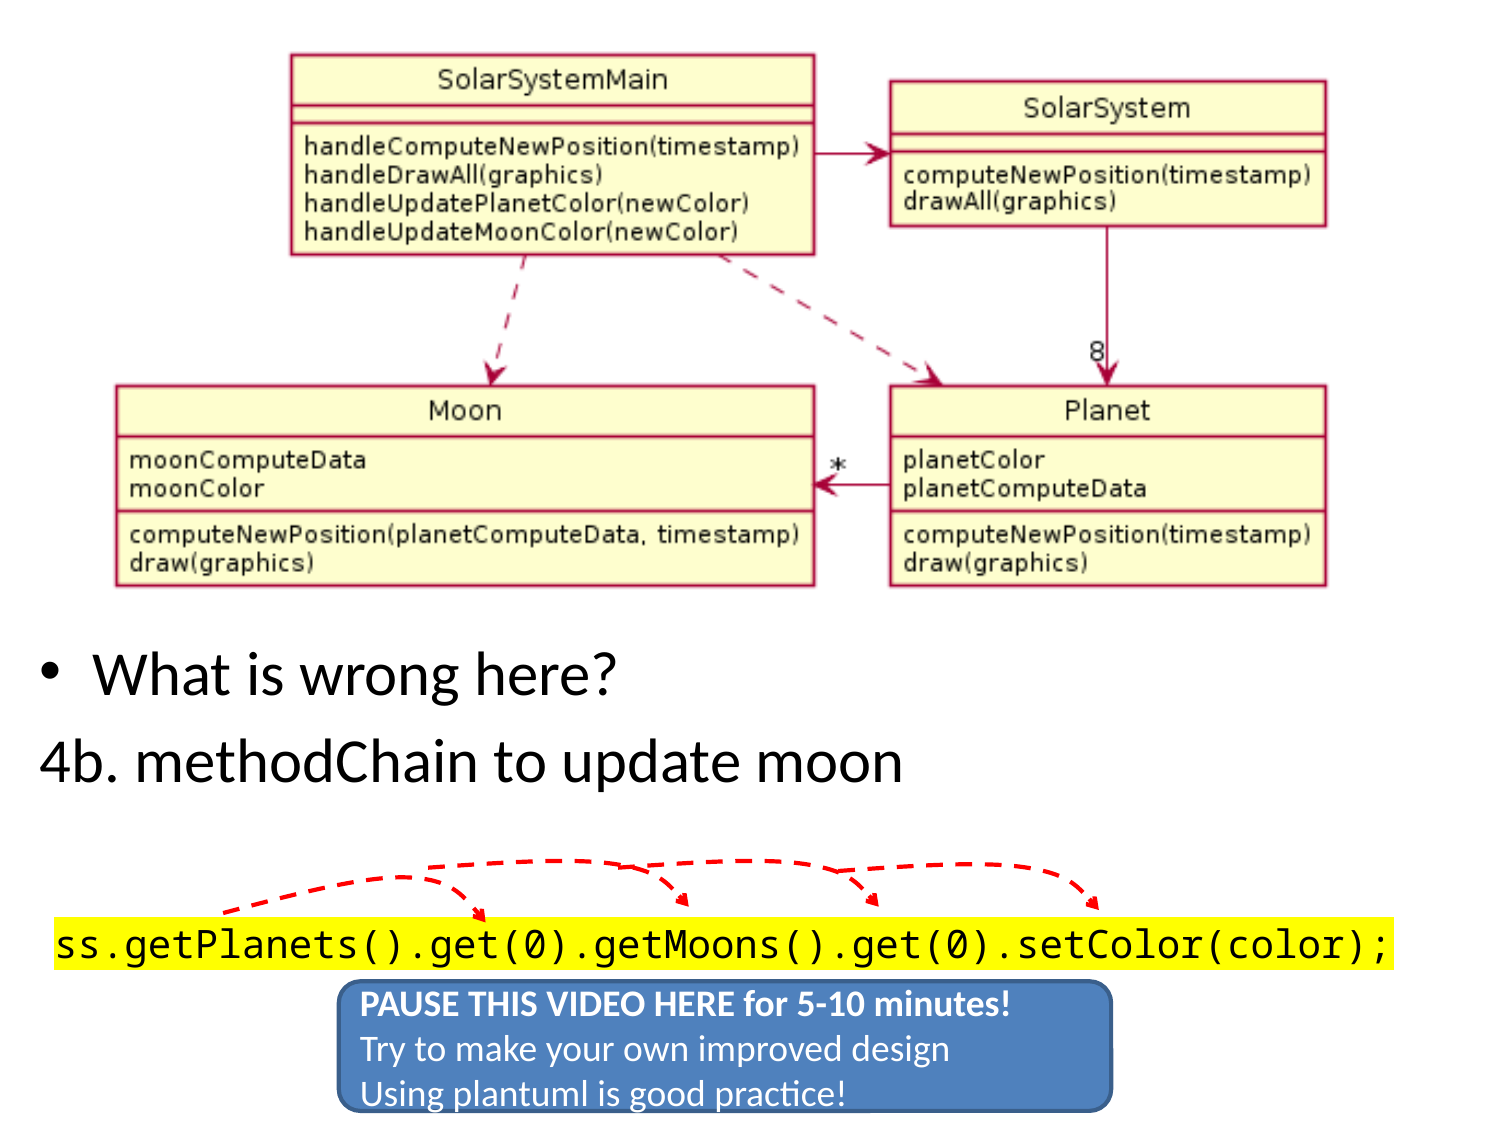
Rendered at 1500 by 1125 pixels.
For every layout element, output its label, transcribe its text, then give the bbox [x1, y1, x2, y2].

text_box [617, 858, 879, 907]
list What is wrong here? 4b. methodChain to update moon ss.getPlanets().get(0).getMoons().get(0).setColor(color); [24, 624, 1425, 1005]
text_box PAUSE THIS VIDEO HERE for 5-10 minutes! Try to make your own improved design Using plantuml is good practice! [336, 979, 1114, 1114]
text_box [427, 858, 689, 907]
text_box [222, 875, 486, 923]
picture [103, 37, 1347, 607]
text_box [838, 862, 1099, 911]
